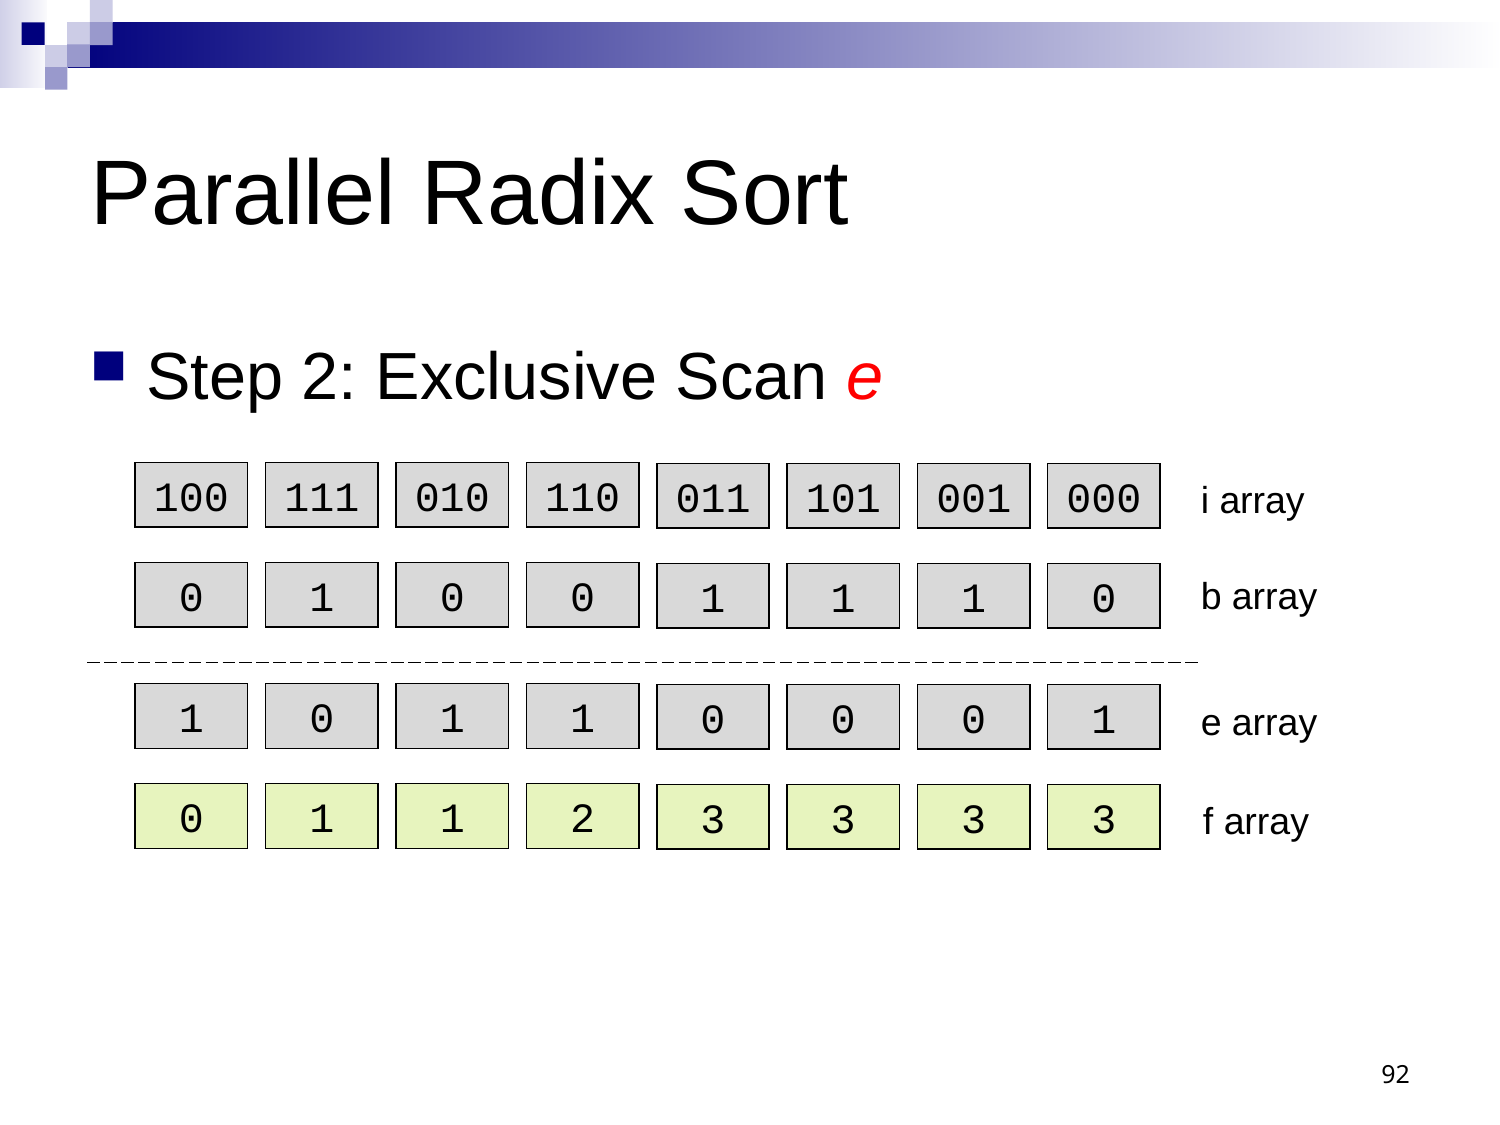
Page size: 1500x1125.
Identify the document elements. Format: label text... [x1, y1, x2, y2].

text_box 2 [526, 783, 639, 849]
text_box 1 [265, 562, 379, 628]
text_box 0 [786, 684, 900, 750]
text_box 0 [265, 683, 379, 749]
text_box 0 [135, 562, 248, 628]
title Parallel Radix Sort [75, 75, 1425, 300]
text_box 1 [265, 783, 379, 849]
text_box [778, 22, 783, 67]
text_box 1 [917, 563, 1030, 628]
text_box 0 [656, 684, 770, 750]
text_box 1 [526, 683, 639, 749]
text_box 1 [135, 683, 248, 749]
text_box 101 [786, 463, 900, 529]
text_box f array [1188, 789, 1325, 849]
text_box 1 [396, 683, 509, 749]
text_box 0 [917, 684, 1030, 750]
list Step 2: Exclusive Scan e [75, 324, 1425, 425]
text_box 3 [786, 784, 900, 850]
text_box 001 [917, 463, 1030, 529]
text_box 0 [526, 562, 639, 628]
slide_number 92 [1074, 1024, 1426, 1101]
text_box 3 [656, 784, 770, 850]
text_box 3 [1047, 784, 1161, 850]
text_box 1 [656, 563, 770, 628]
text_box i array [1186, 468, 1320, 528]
text_box 1 [396, 783, 509, 849]
text_box 1 [786, 563, 900, 628]
text_box 0 [396, 562, 509, 628]
text_box 0 [1047, 563, 1161, 628]
text_box b array [1186, 565, 1333, 625]
text_box e array [1186, 690, 1333, 751]
text_box 3 [917, 784, 1030, 850]
text_box 000 [1047, 463, 1161, 529]
text_box 111 [265, 462, 379, 528]
text_box [689, 22, 693, 67]
text_box 100 [135, 462, 248, 528]
text_box 110 [526, 462, 639, 528]
text_box 1 [1047, 684, 1161, 750]
text_box 010 [396, 462, 509, 528]
text_box 011 [656, 463, 770, 529]
text_box 0 [135, 783, 248, 849]
